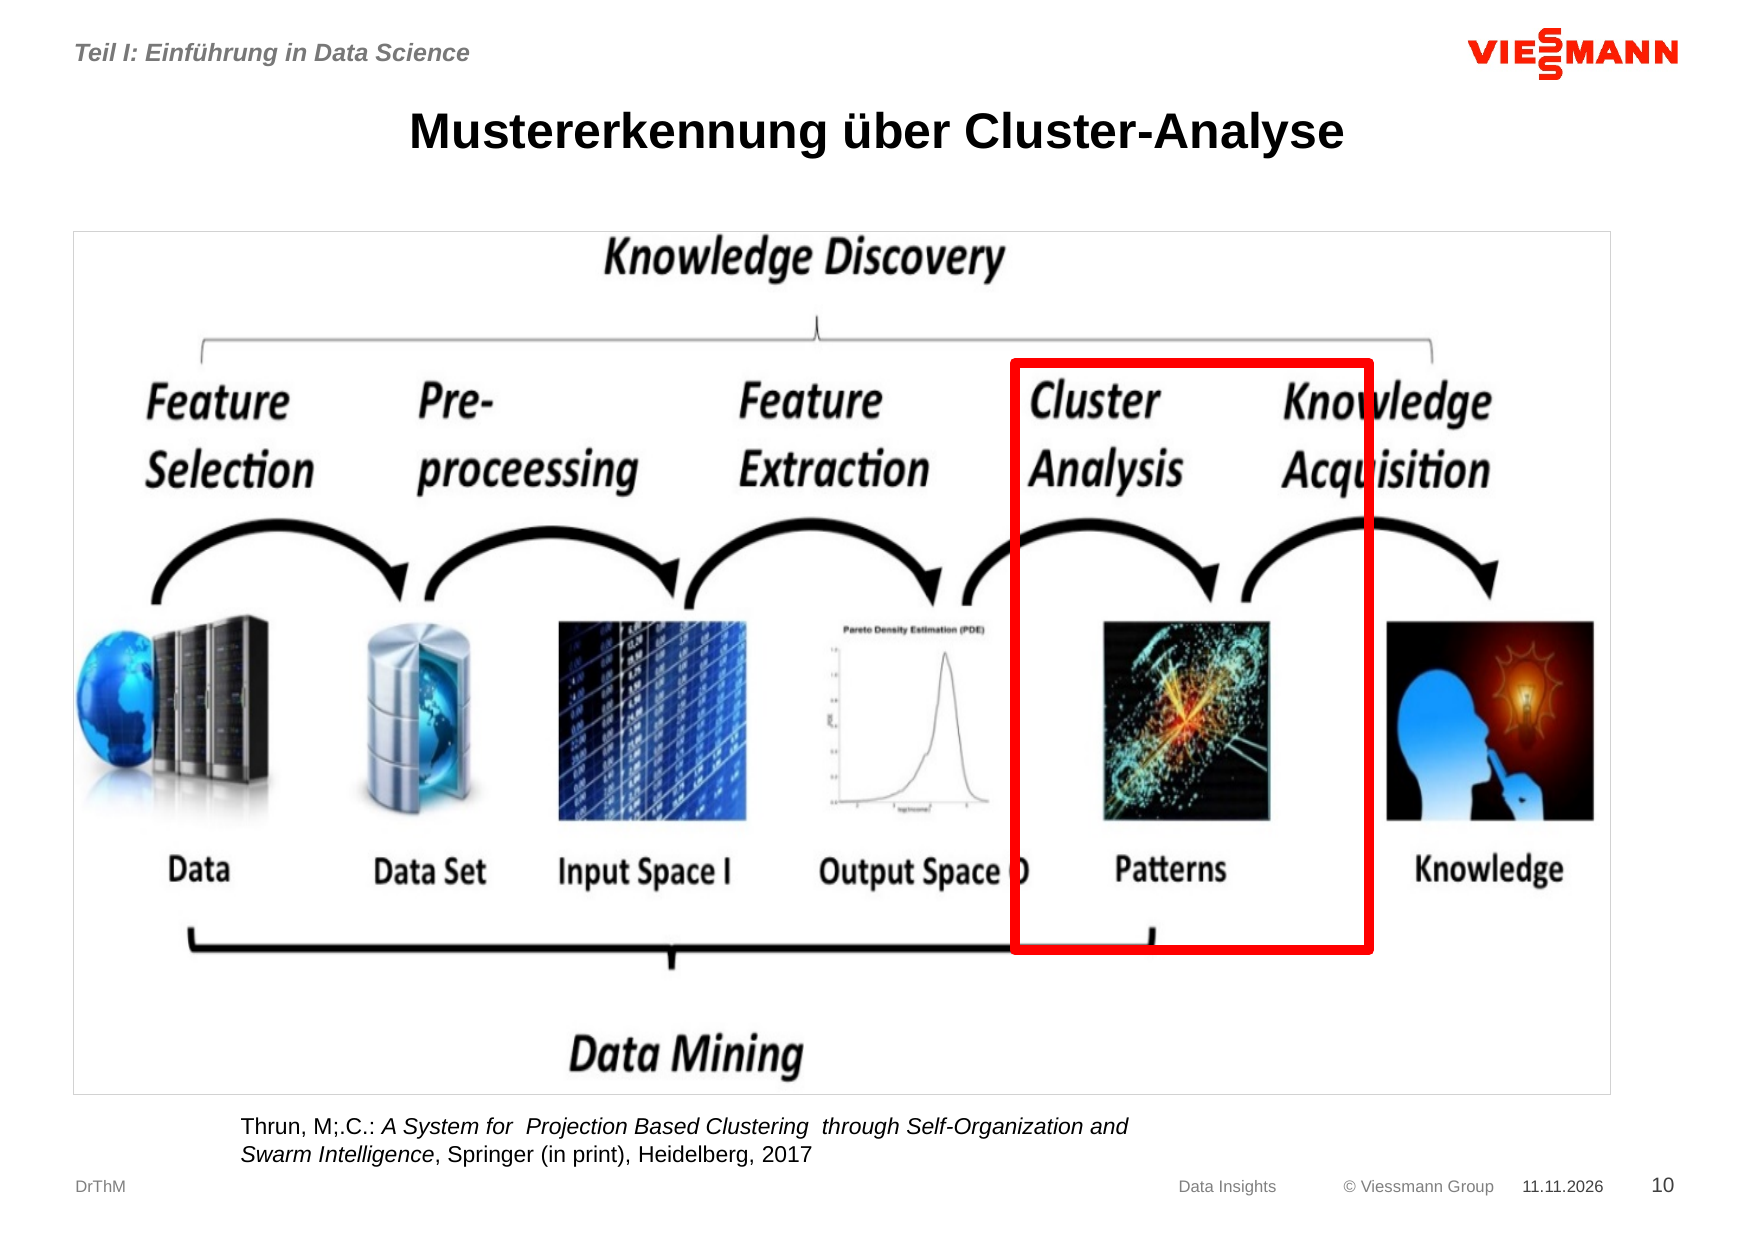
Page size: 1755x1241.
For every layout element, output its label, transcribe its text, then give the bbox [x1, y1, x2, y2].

title Mustererkennung über Cluster-Analyse [75, 98, 1681, 210]
list Teil I: Einführung in Data Science [73, 36, 746, 78]
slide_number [1522, 1166, 1611, 1197]
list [73, 230, 1612, 1095]
slide_number 10 [1619, 1166, 1675, 1197]
text_box Thrun, M;.C.: A System for Projection Based Clustering through Self-Organization and Swarm Intelligence, Springer (in print), Heidelberg, 2017 [240, 1137, 1144, 1167]
list DrThM [75, 1166, 520, 1197]
footer Data Insights [579, 1166, 1277, 1197]
